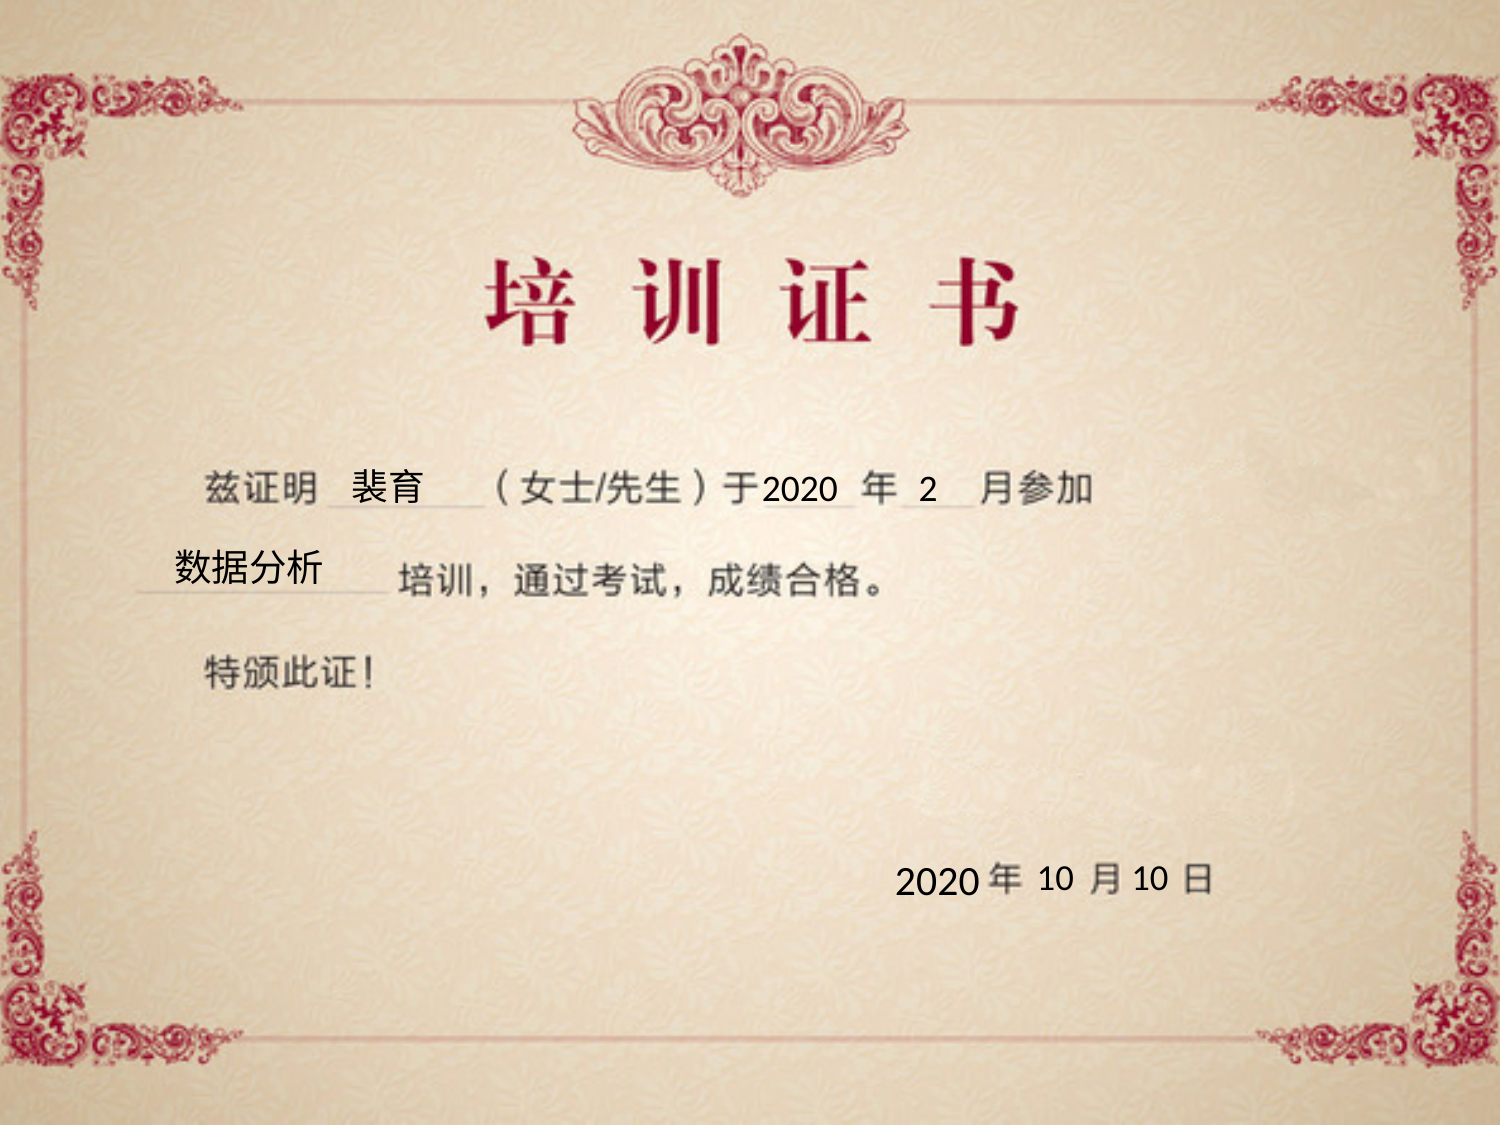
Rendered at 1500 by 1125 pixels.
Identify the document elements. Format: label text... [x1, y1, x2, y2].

list 数据分析 [159, 536, 396, 598]
list 裴育 [336, 456, 491, 516]
list 2020 [746, 456, 877, 504]
list 10 [1116, 846, 1223, 906]
list 2020 [879, 846, 998, 906]
list 2 [903, 456, 975, 504]
list 10 [1021, 846, 1116, 906]
picture [0, 0, 1500, 1125]
